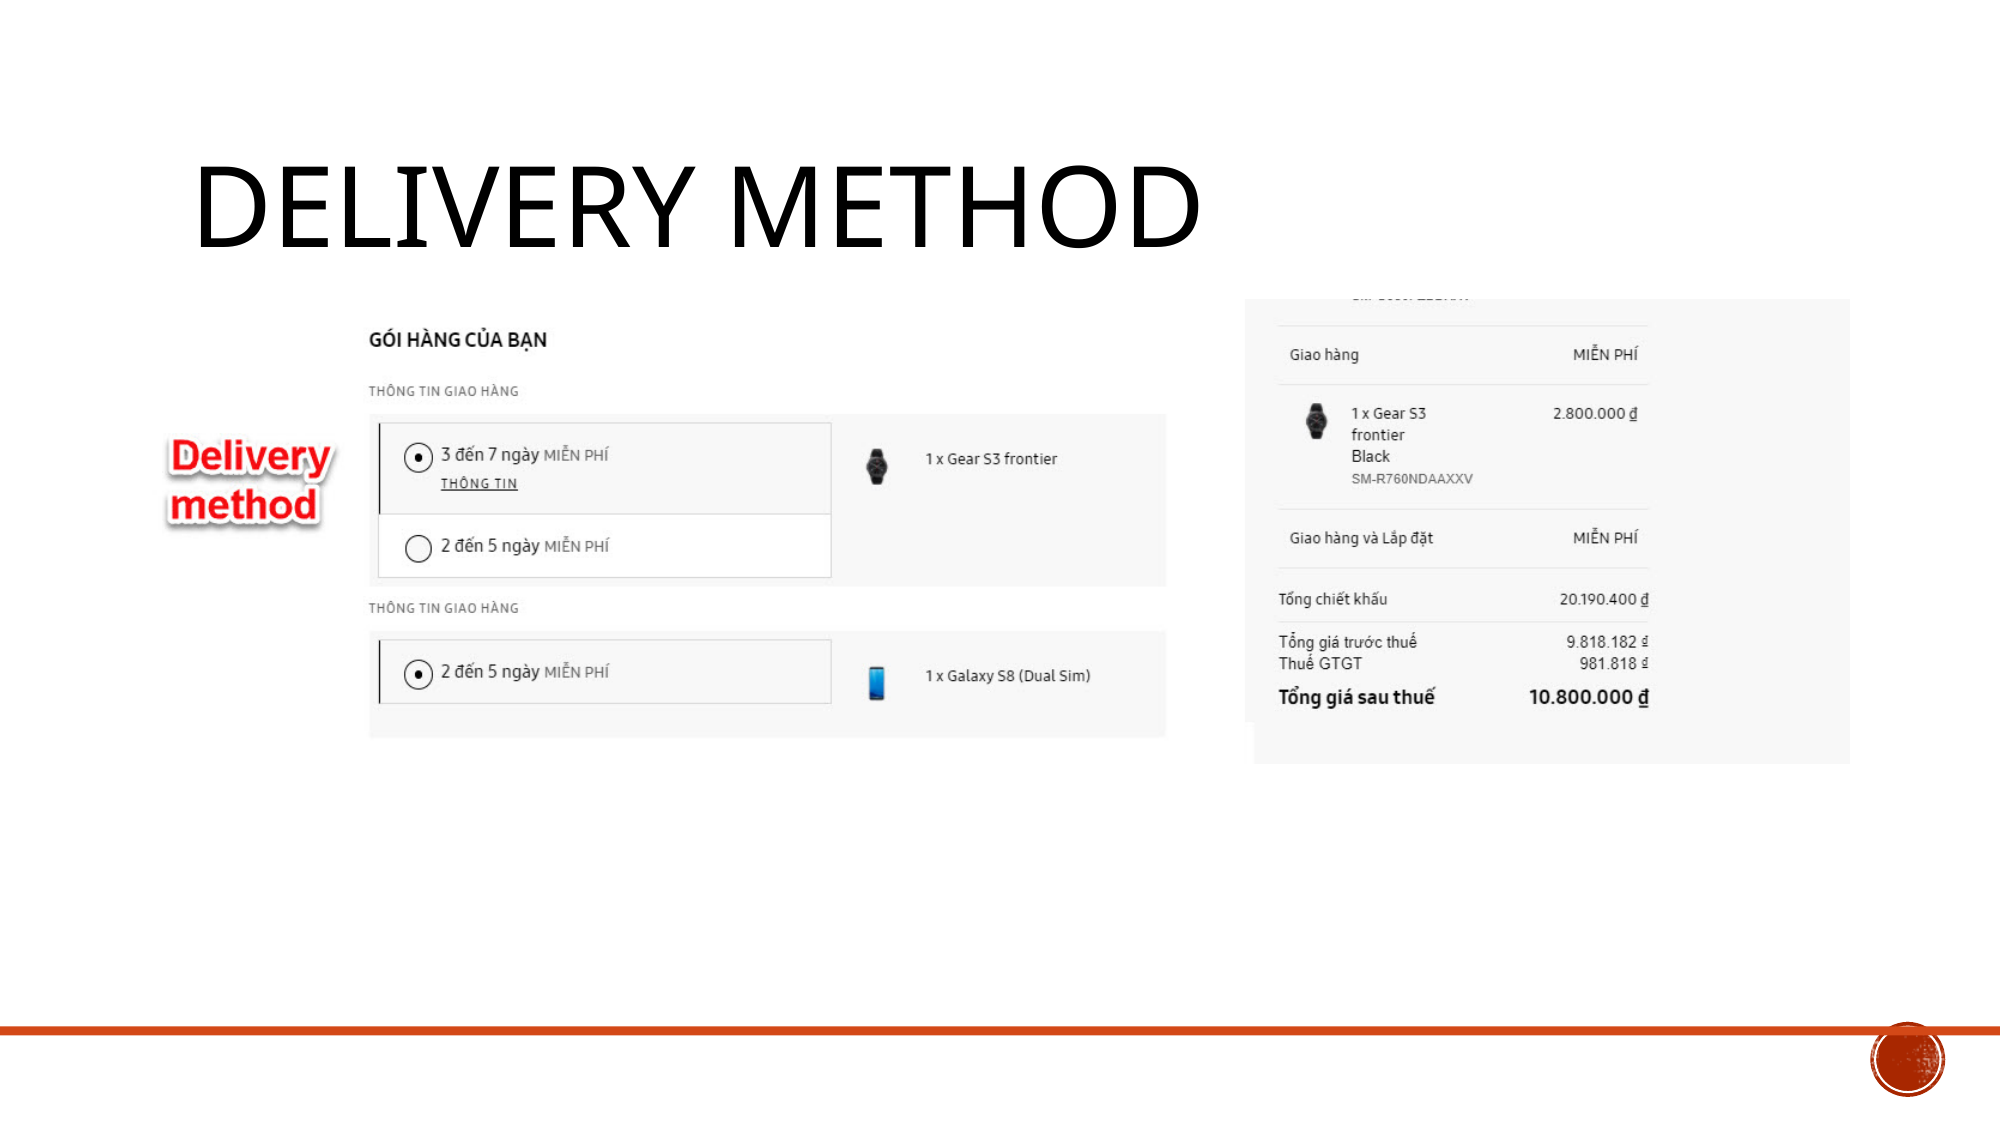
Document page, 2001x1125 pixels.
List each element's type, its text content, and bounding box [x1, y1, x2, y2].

picture [1870, 1036, 1946, 1097]
picture [1890, 1021, 1925, 1026]
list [124, 299, 1850, 765]
title DELIVERY METHOD [175, 79, 1826, 297]
picture [1877, 1036, 1939, 1091]
